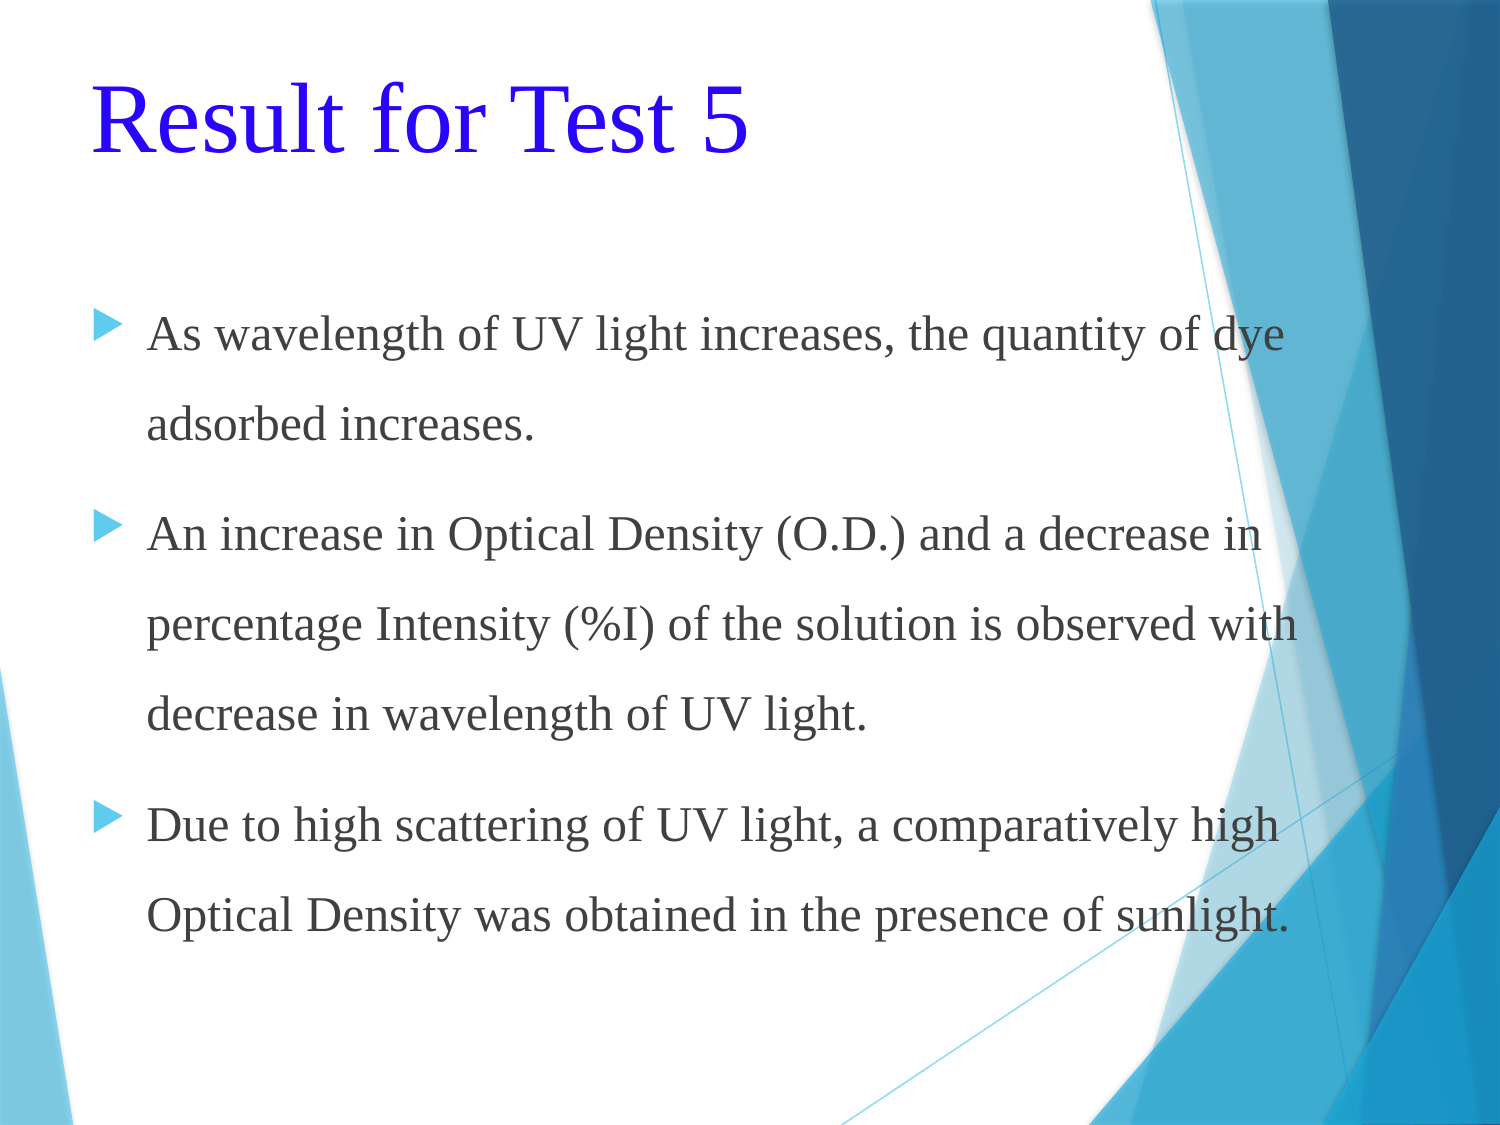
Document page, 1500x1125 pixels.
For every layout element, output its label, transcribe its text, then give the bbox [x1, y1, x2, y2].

text_box Result for Test 5 [74, 45, 1425, 233]
list As wavelength of UV light increases, the quantity of dye adsorbed increases. An increase in Optical Density (O.D.) and a decrease in percentage Intensity (%I) of the solution is observed with decrease in wavelength of UV light. Due to high scattering of UV light, a comparatively high Optical Density was obtained in the presence of sunlight. [75, 262, 1425, 1005]
